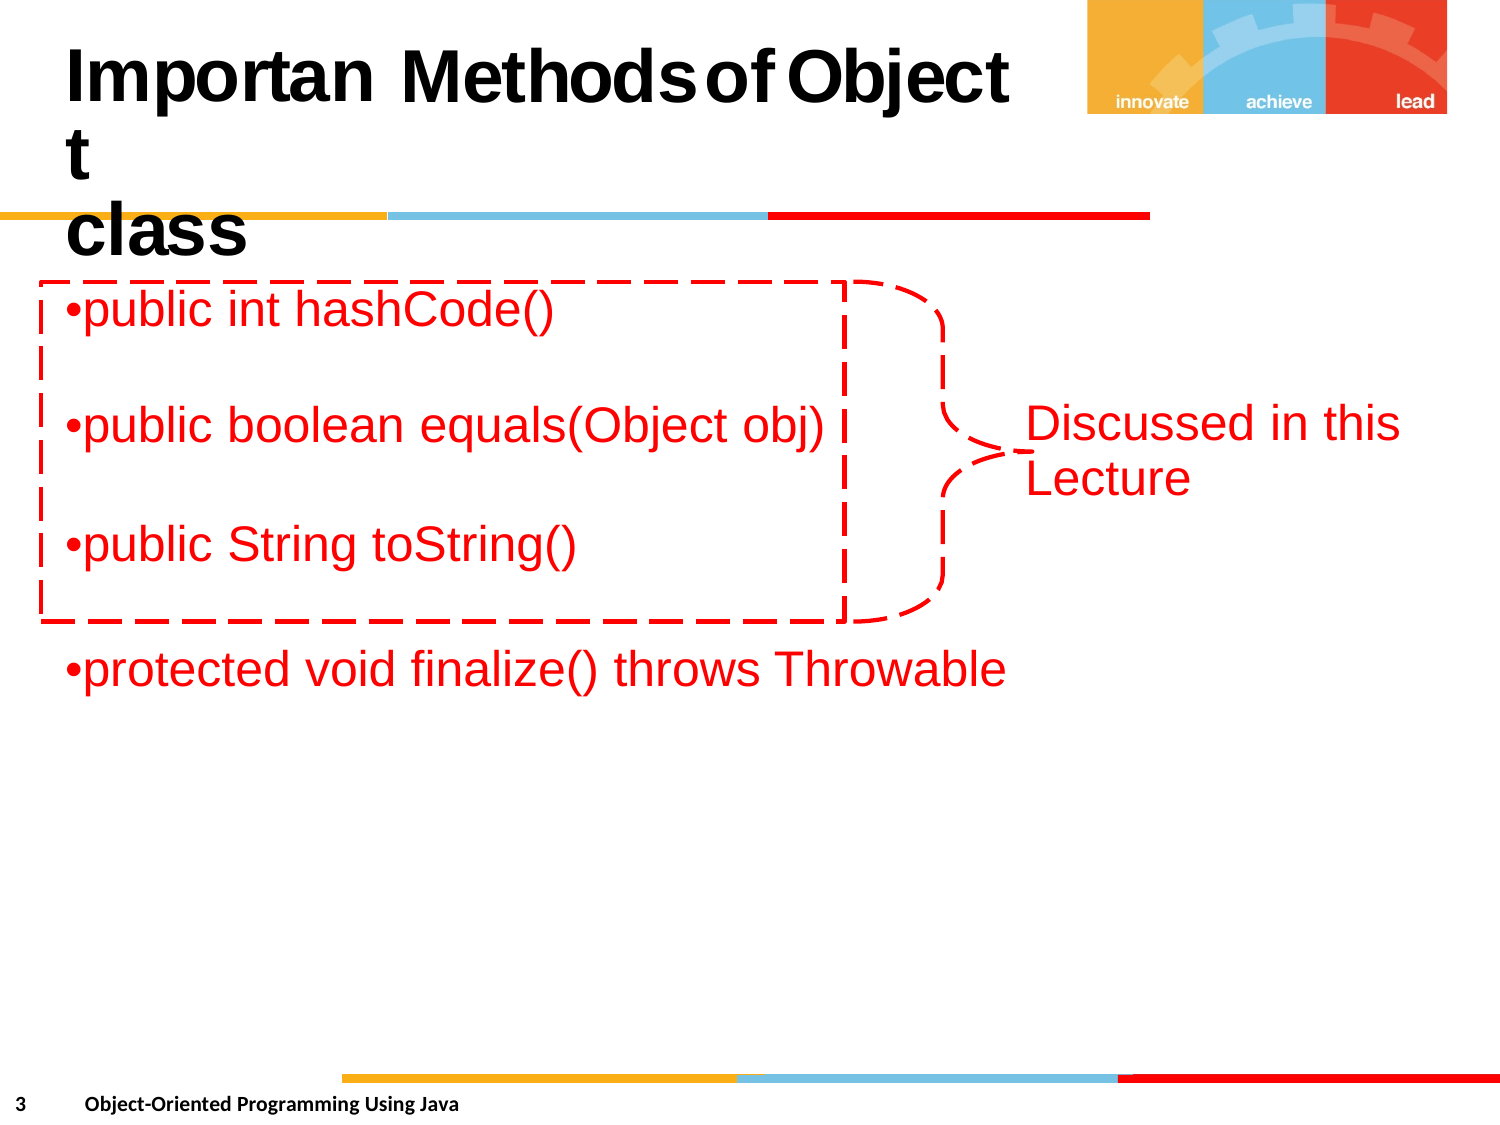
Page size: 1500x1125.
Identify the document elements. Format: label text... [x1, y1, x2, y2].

text_box Methods [398, 38, 702, 118]
text_box Object-Oriented Programming Using Java [82, 1092, 519, 1122]
text_box of [702, 38, 784, 118]
text_box •protected [62, 643, 301, 698]
text_box [1087, 0, 1448, 114]
text_box throws [611, 643, 771, 698]
text_box in [1268, 397, 1319, 452]
text_box void [302, 643, 407, 698]
text_box Important class [62, 38, 400, 193]
text_box 3 [12, 1092, 34, 1122]
text_box [853, 281, 1022, 622]
text_box Throwable [771, 643, 1017, 698]
text_box Object [784, 38, 1018, 118]
text_box Discussed Lecture [1022, 397, 1266, 512]
text_box finalize() [408, 643, 609, 698]
text_box •public int hashCode() •public boolean equals(Object obj) •public String toString() [41, 281, 845, 622]
text_box this [1321, 397, 1411, 452]
